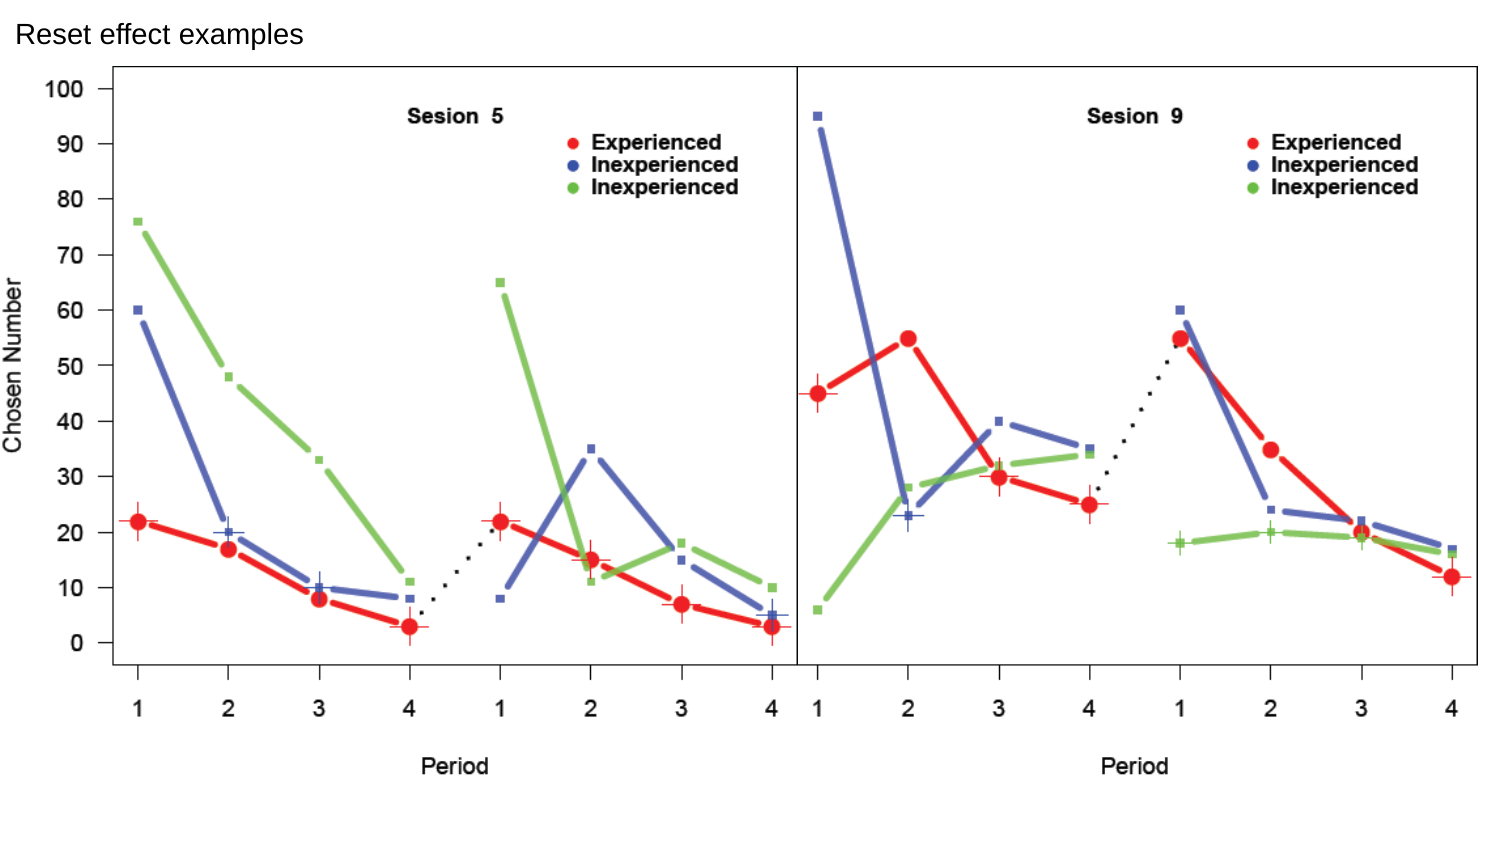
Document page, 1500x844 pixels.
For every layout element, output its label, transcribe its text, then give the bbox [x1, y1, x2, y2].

text_box Reset effect examples [0, 0, 340, 51]
picture [0, 66, 1478, 778]
